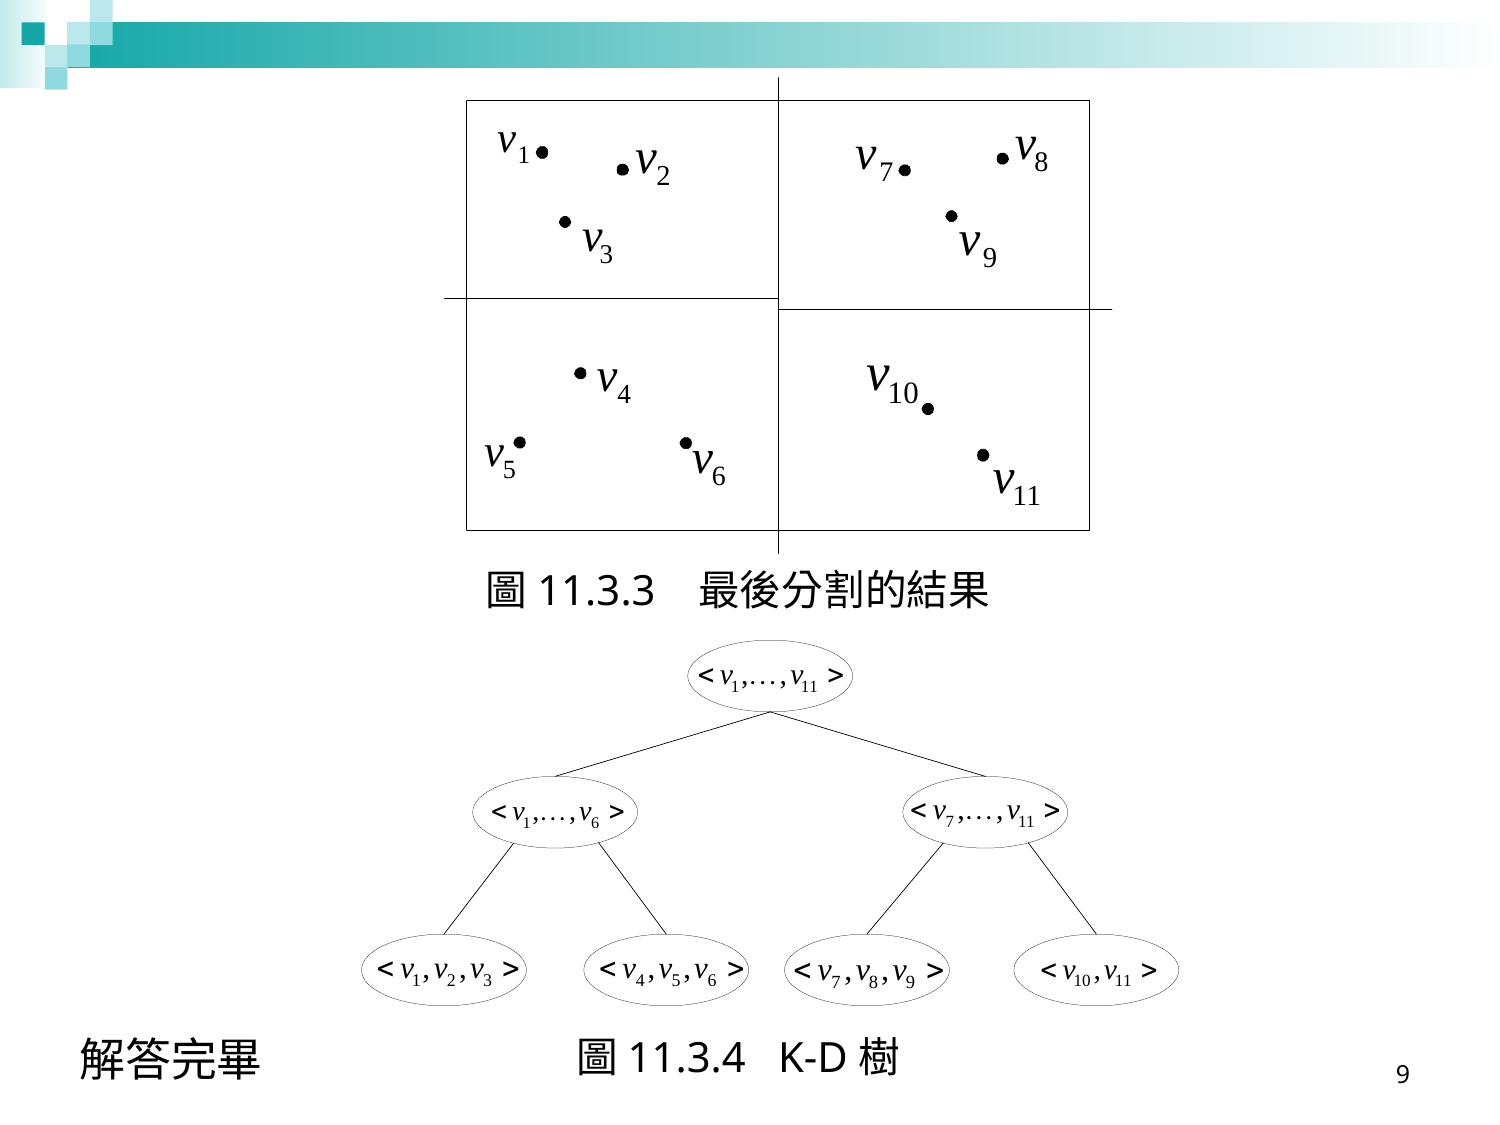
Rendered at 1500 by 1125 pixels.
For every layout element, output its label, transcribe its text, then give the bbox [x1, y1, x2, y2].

text_box 解答完畢 [64, 1023, 301, 1093]
slide_number 9 [1074, 1024, 1426, 1101]
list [359, 638, 1210, 1024]
text_box 圖11.3.4 K-D樹 [513, 1033, 963, 1094]
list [442, 75, 1117, 557]
text_box 圖11.3.3 最後分割的結果 [389, 556, 1087, 628]
